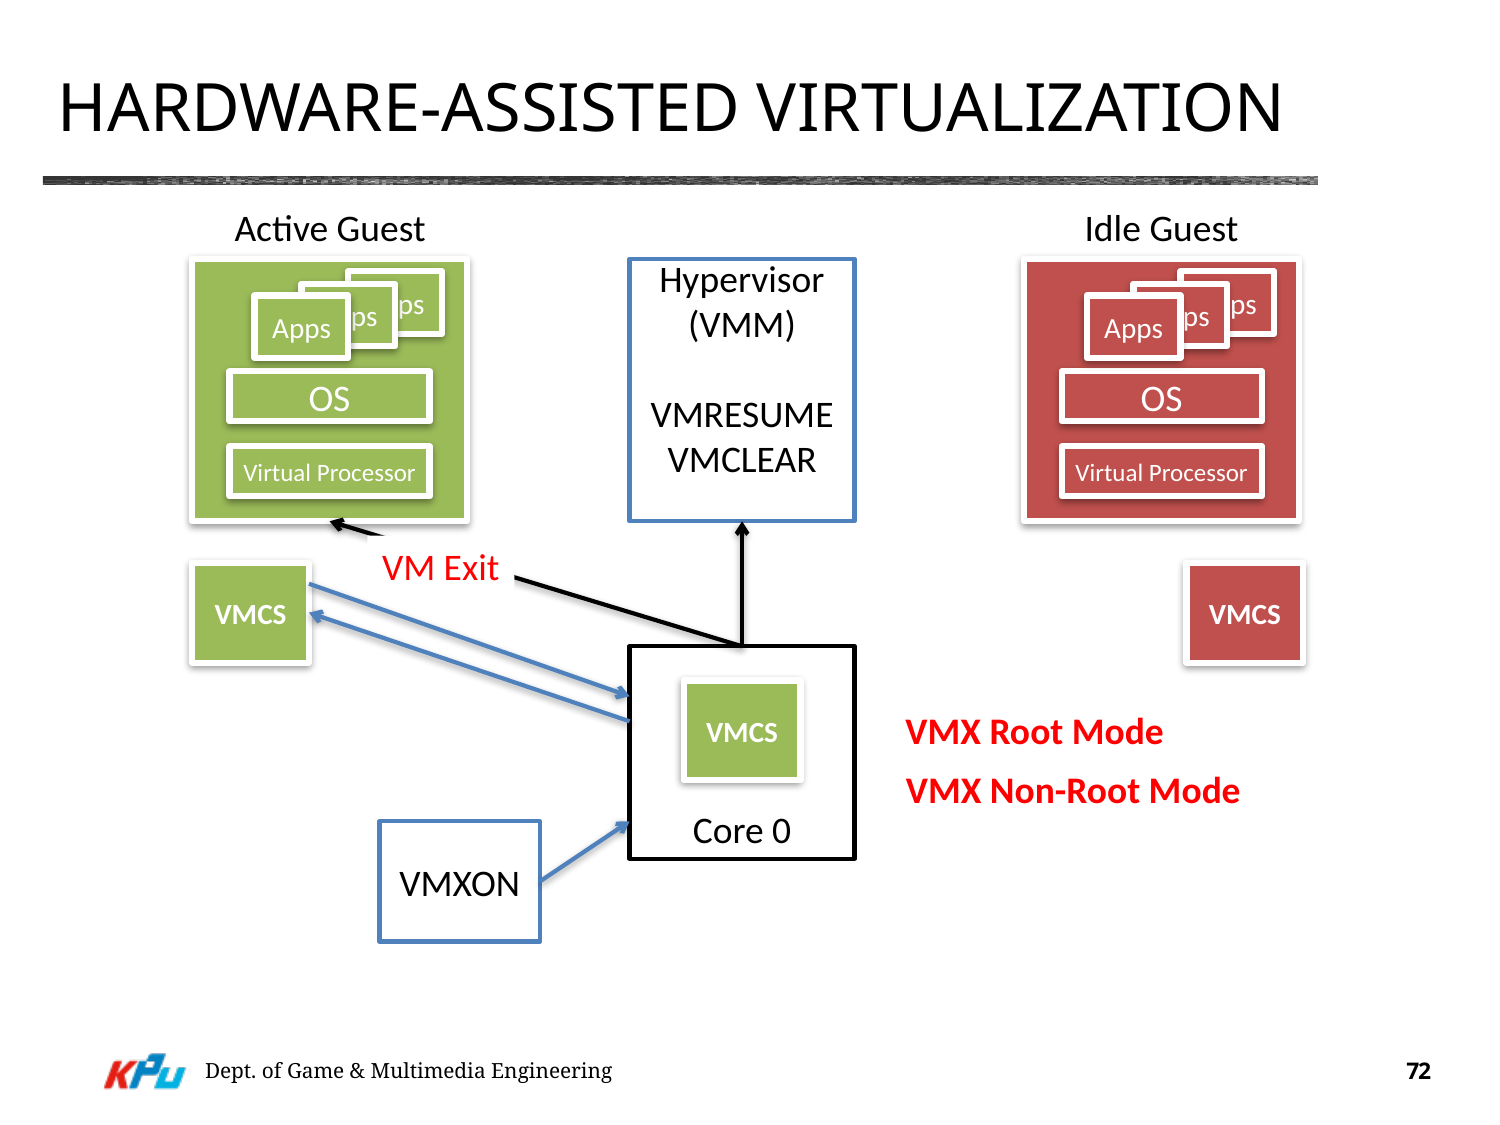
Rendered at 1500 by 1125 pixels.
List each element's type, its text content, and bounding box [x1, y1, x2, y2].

picture [92, 1030, 191, 1120]
text_box VMCS [683, 680, 801, 781]
text_box Apps [1086, 295, 1181, 358]
text_box VMXON [379, 821, 540, 942]
text_box Apps [1180, 271, 1275, 334]
text_box Active Guest [219, 196, 441, 256]
text_box VMX Root Mode [890, 700, 1180, 760]
text_box [1024, 258, 1300, 522]
text_box Virtual Processor [1061, 446, 1262, 497]
text_box VMX Non-Root Mode [891, 758, 1257, 819]
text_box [310, 586, 629, 696]
text_box Apps [254, 295, 349, 358]
text_box Apps [348, 271, 443, 334]
text_box VMCS [1186, 562, 1304, 663]
text_box Idle Guest [1069, 196, 1254, 256]
text_box Hypervisor (VMM) VMRESUME VMCLEAR [629, 258, 855, 522]
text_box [542, 823, 628, 879]
footer Dept. of Game & Multimedia Engineering [190, 1042, 879, 1103]
text_box OS [229, 371, 430, 422]
text_box VMCS [192, 562, 309, 663]
slide_number 72 [1379, 1042, 1459, 1103]
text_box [332, 524, 740, 645]
text_box OS [1061, 371, 1262, 422]
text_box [311, 695, 629, 719]
text_box Apps [301, 283, 396, 347]
text_box Apps [1133, 283, 1228, 347]
text_box Virtual Processor [229, 446, 430, 497]
title Hardware-assisted virtualization [42, 39, 1458, 182]
text_box Core 0 [629, 646, 855, 859]
text_box [192, 258, 468, 522]
